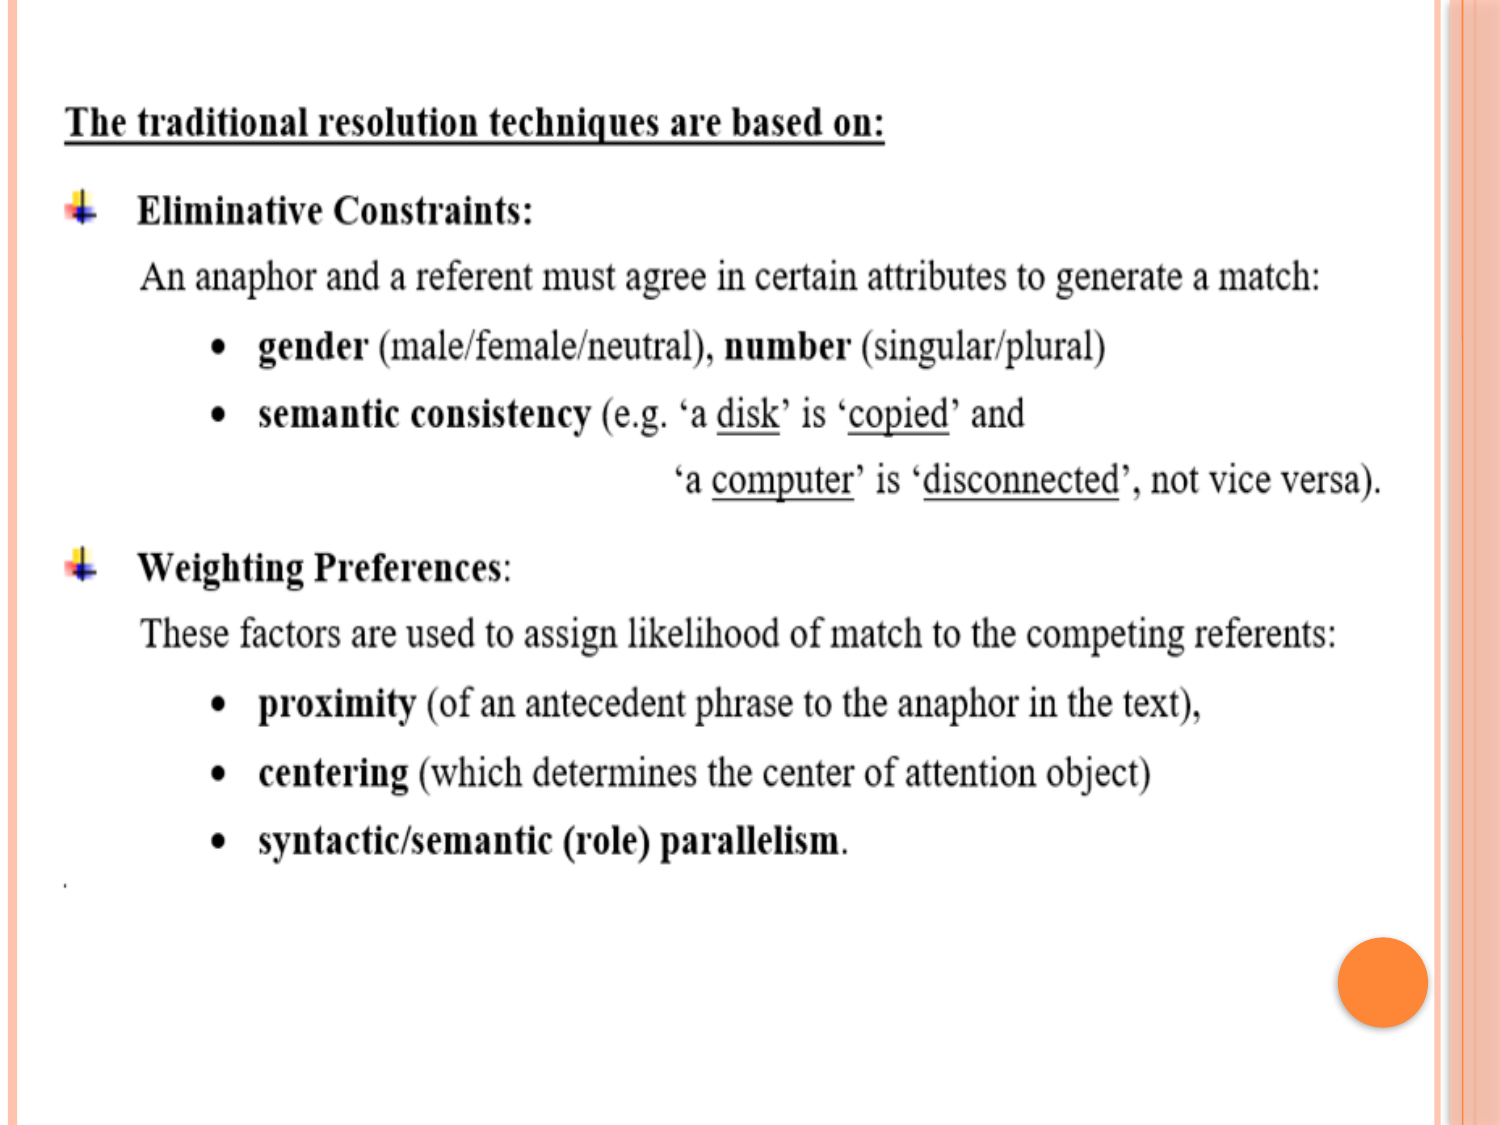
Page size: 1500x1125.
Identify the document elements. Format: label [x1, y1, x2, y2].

picture [49, 69, 1407, 901]
